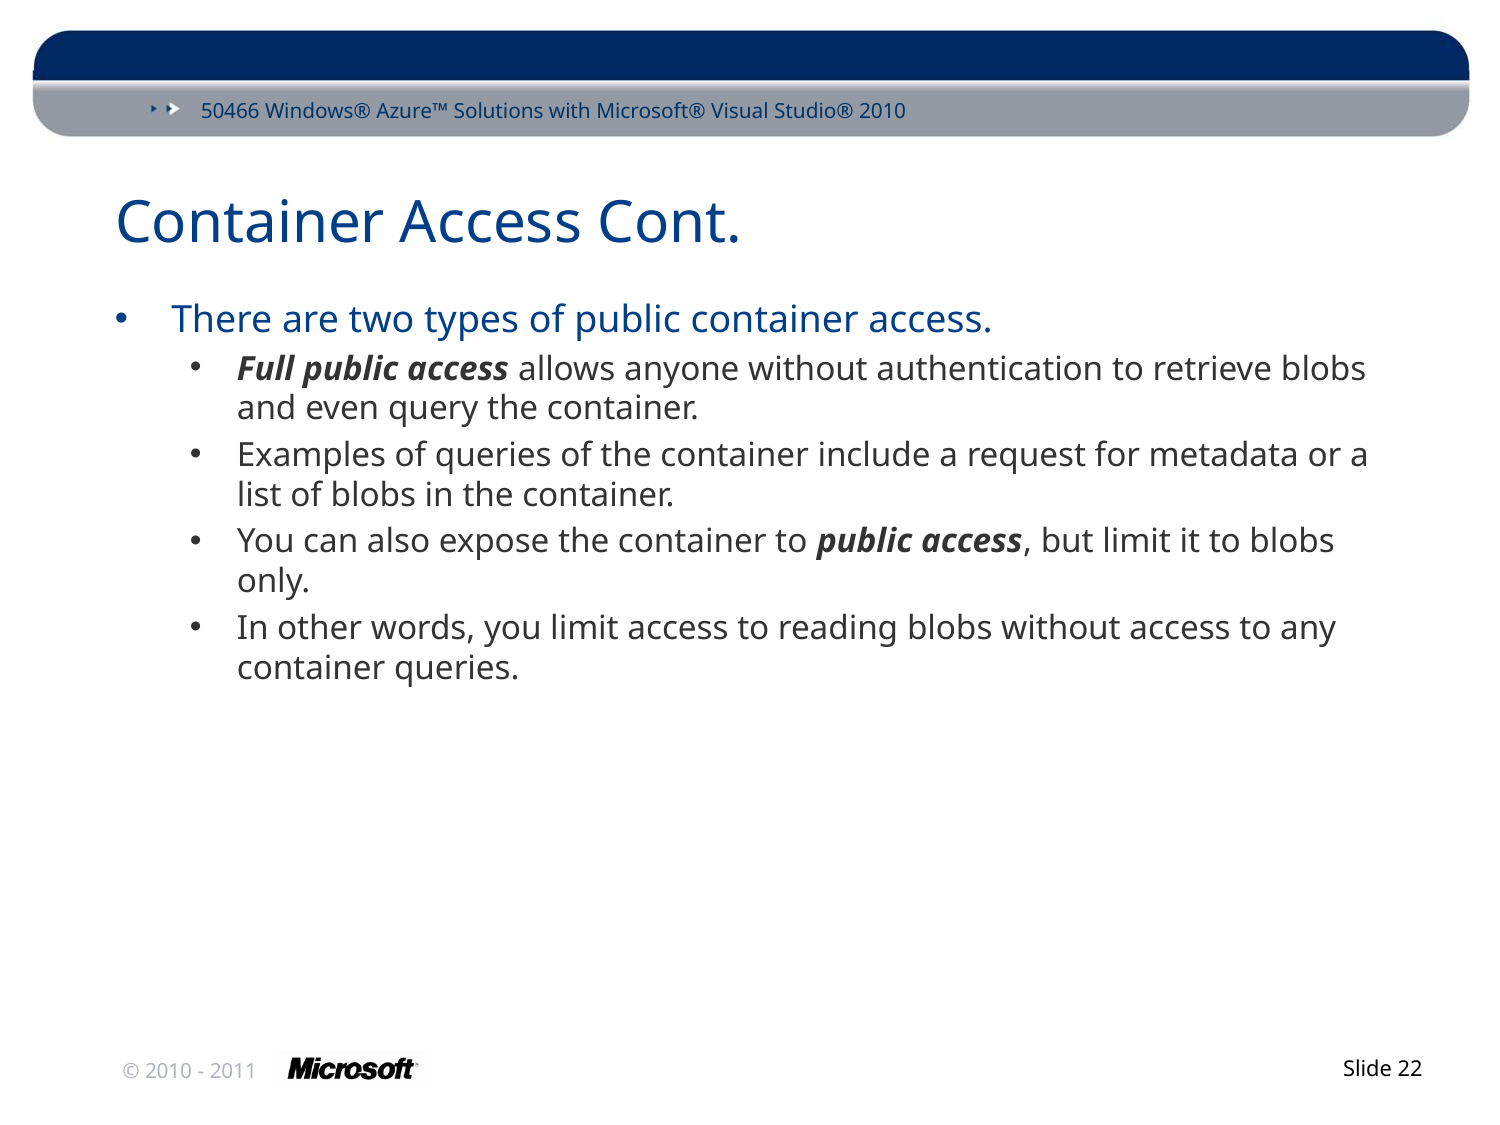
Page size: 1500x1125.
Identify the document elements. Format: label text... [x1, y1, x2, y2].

picture [0, 1, 1500, 159]
list There are two types of public container access. Full public access allows anyone without authentication to retrieve blobs and even query the container. Examples of queries of the container include a request for metadata or a list of blobs in the container. You can also expose the container to public access, but limit it to blobs only. In other words, you limit access to reading blobs without access to any container queries. [99, 287, 1433, 1025]
title Container Access Cont. [100, 143, 1433, 262]
picture [275, 1050, 429, 1088]
